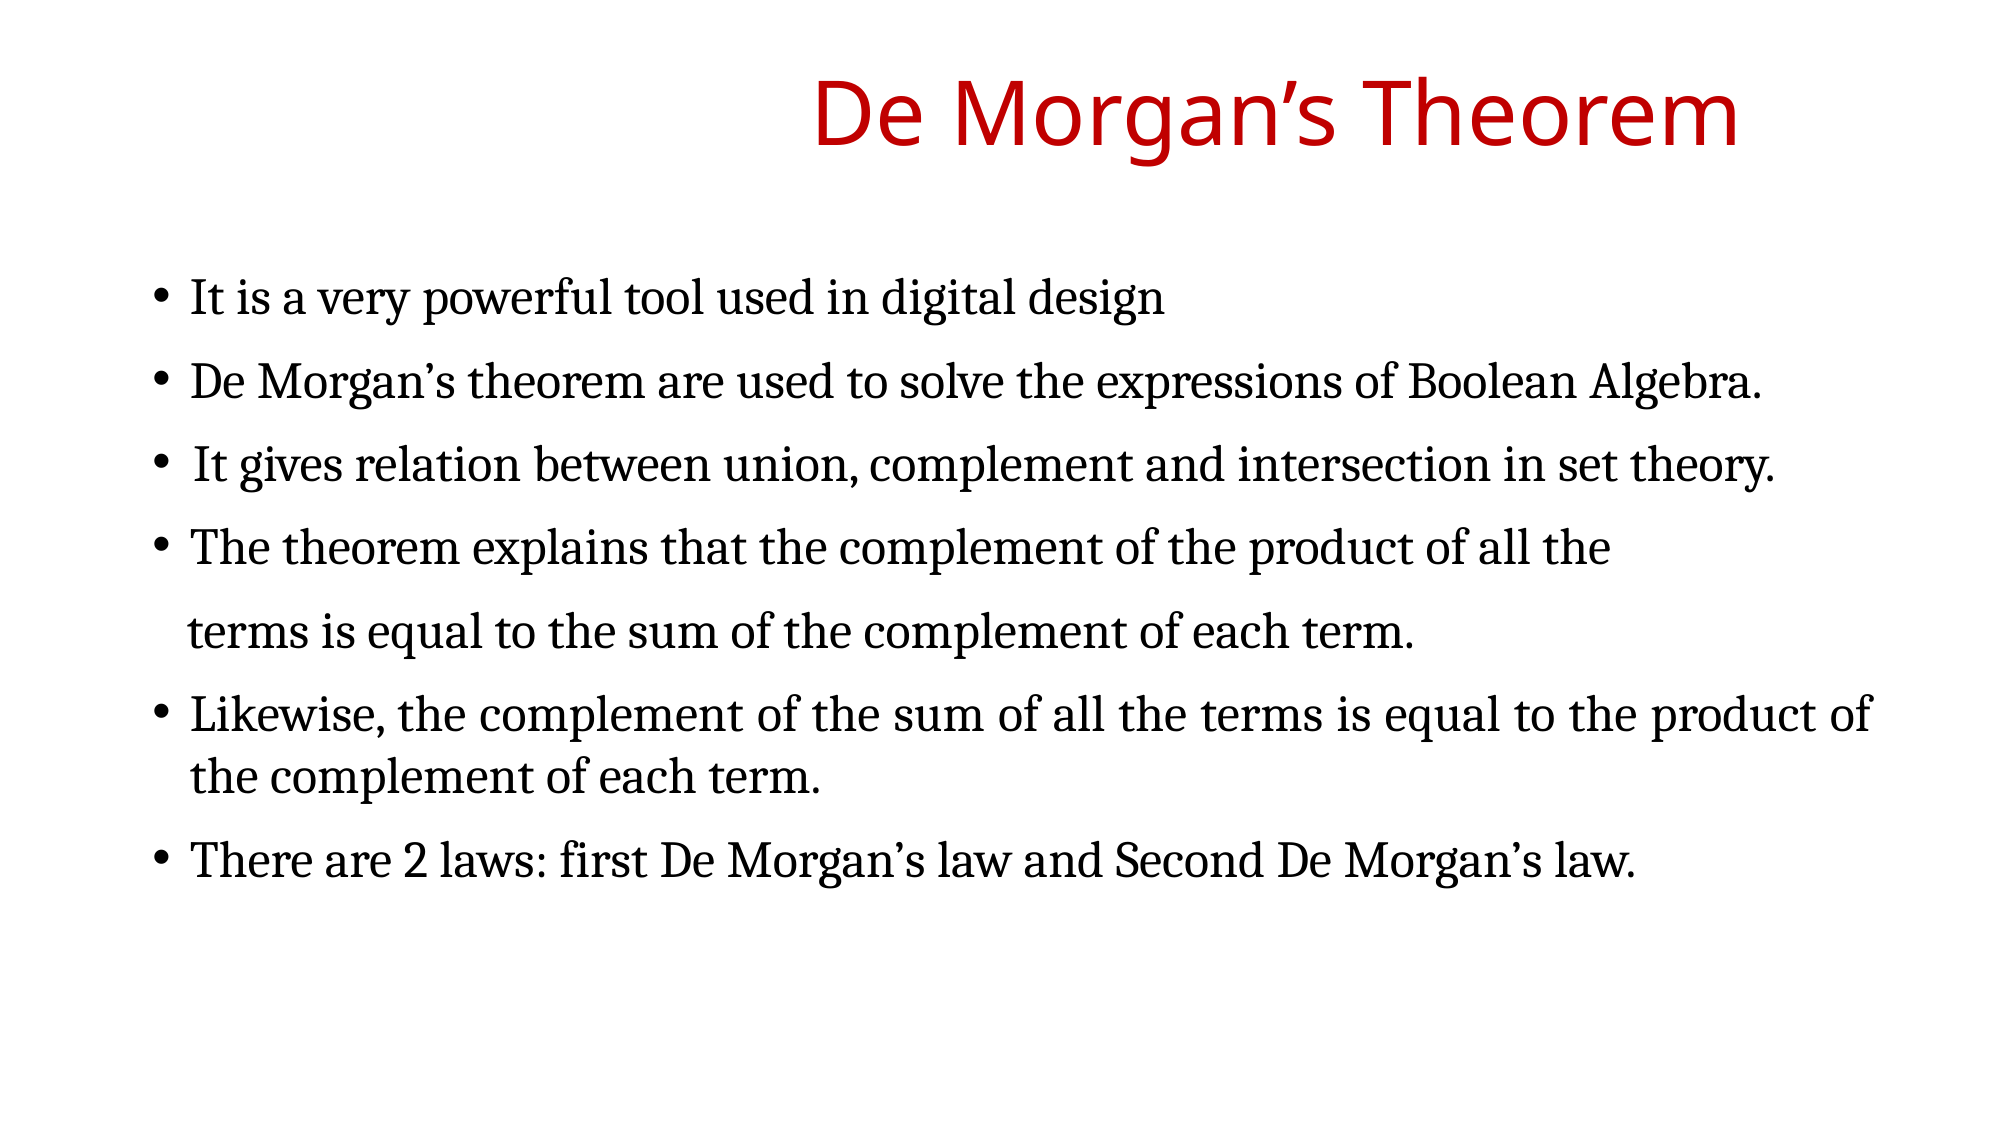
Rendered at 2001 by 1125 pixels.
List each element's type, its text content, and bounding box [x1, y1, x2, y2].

list It is a very powerful tool used in digital design De Morgan’s theorem are used to solve the expressions of Boolean Algebra. It gives relation between union, complement and intersection in set theory. The theorem explains that the complement of the product of all the terms is equal to the sum of the complement of each term. Likewise, the complement of the sum of all the terms is equal to the product of the complement of each term. There are 2 laws: first De Morgan’s law and Second De Morgan’s law. [137, 255, 1888, 1014]
title De Morgan’s Theorem [137, 59, 1863, 173]
